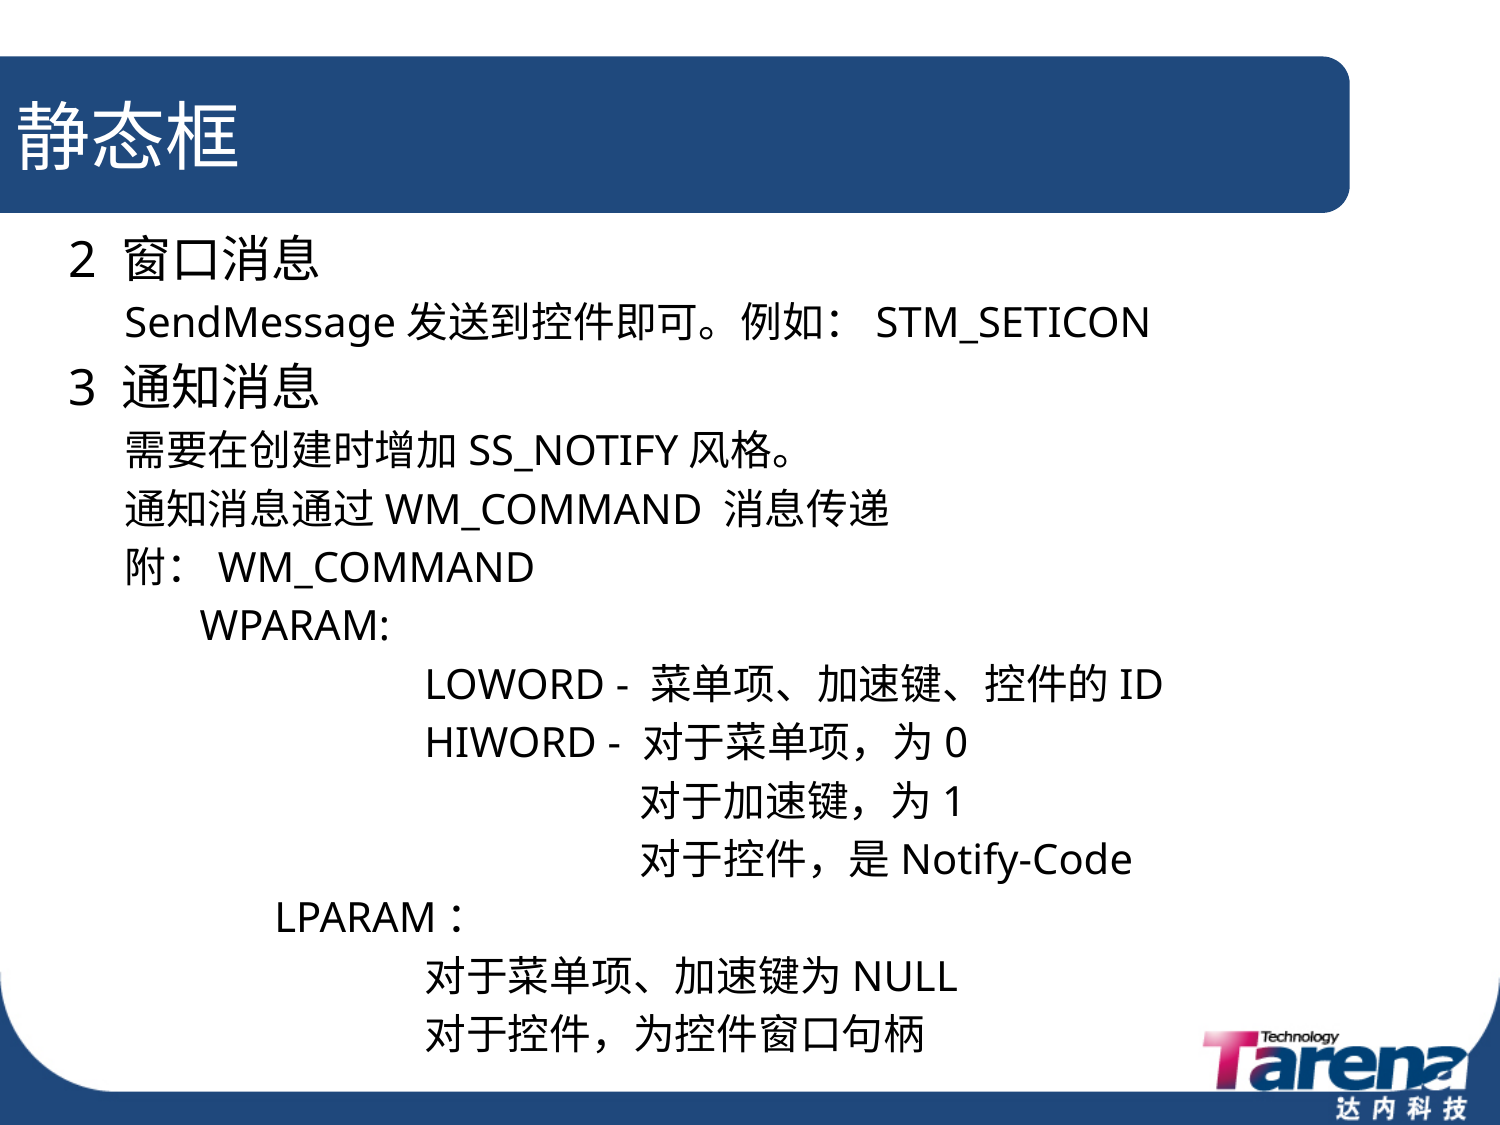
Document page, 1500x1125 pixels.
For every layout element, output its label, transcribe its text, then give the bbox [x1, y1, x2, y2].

list 2 窗口消息 SendMessage发送到控件即可。例如：STM_SETICON 3 通知消息 需要在创建时增加SS_NOTIFY风格。 通知消息通过WM_COMMAND 消息传递 附：WM_COMMAND WPARAM: LOWORD - 菜单项、加速键、控件的ID HIWORD - 对于菜单项，为0 对于加速键，为1 对于控件，是Notify-Code LPARAM： 对于菜单项、加速键为NULL 对于控件，为控件窗口句柄 [52, 219, 1426, 1006]
picture [0, 0, 1500, 1125]
title 静态框 [0, 58, 1346, 212]
